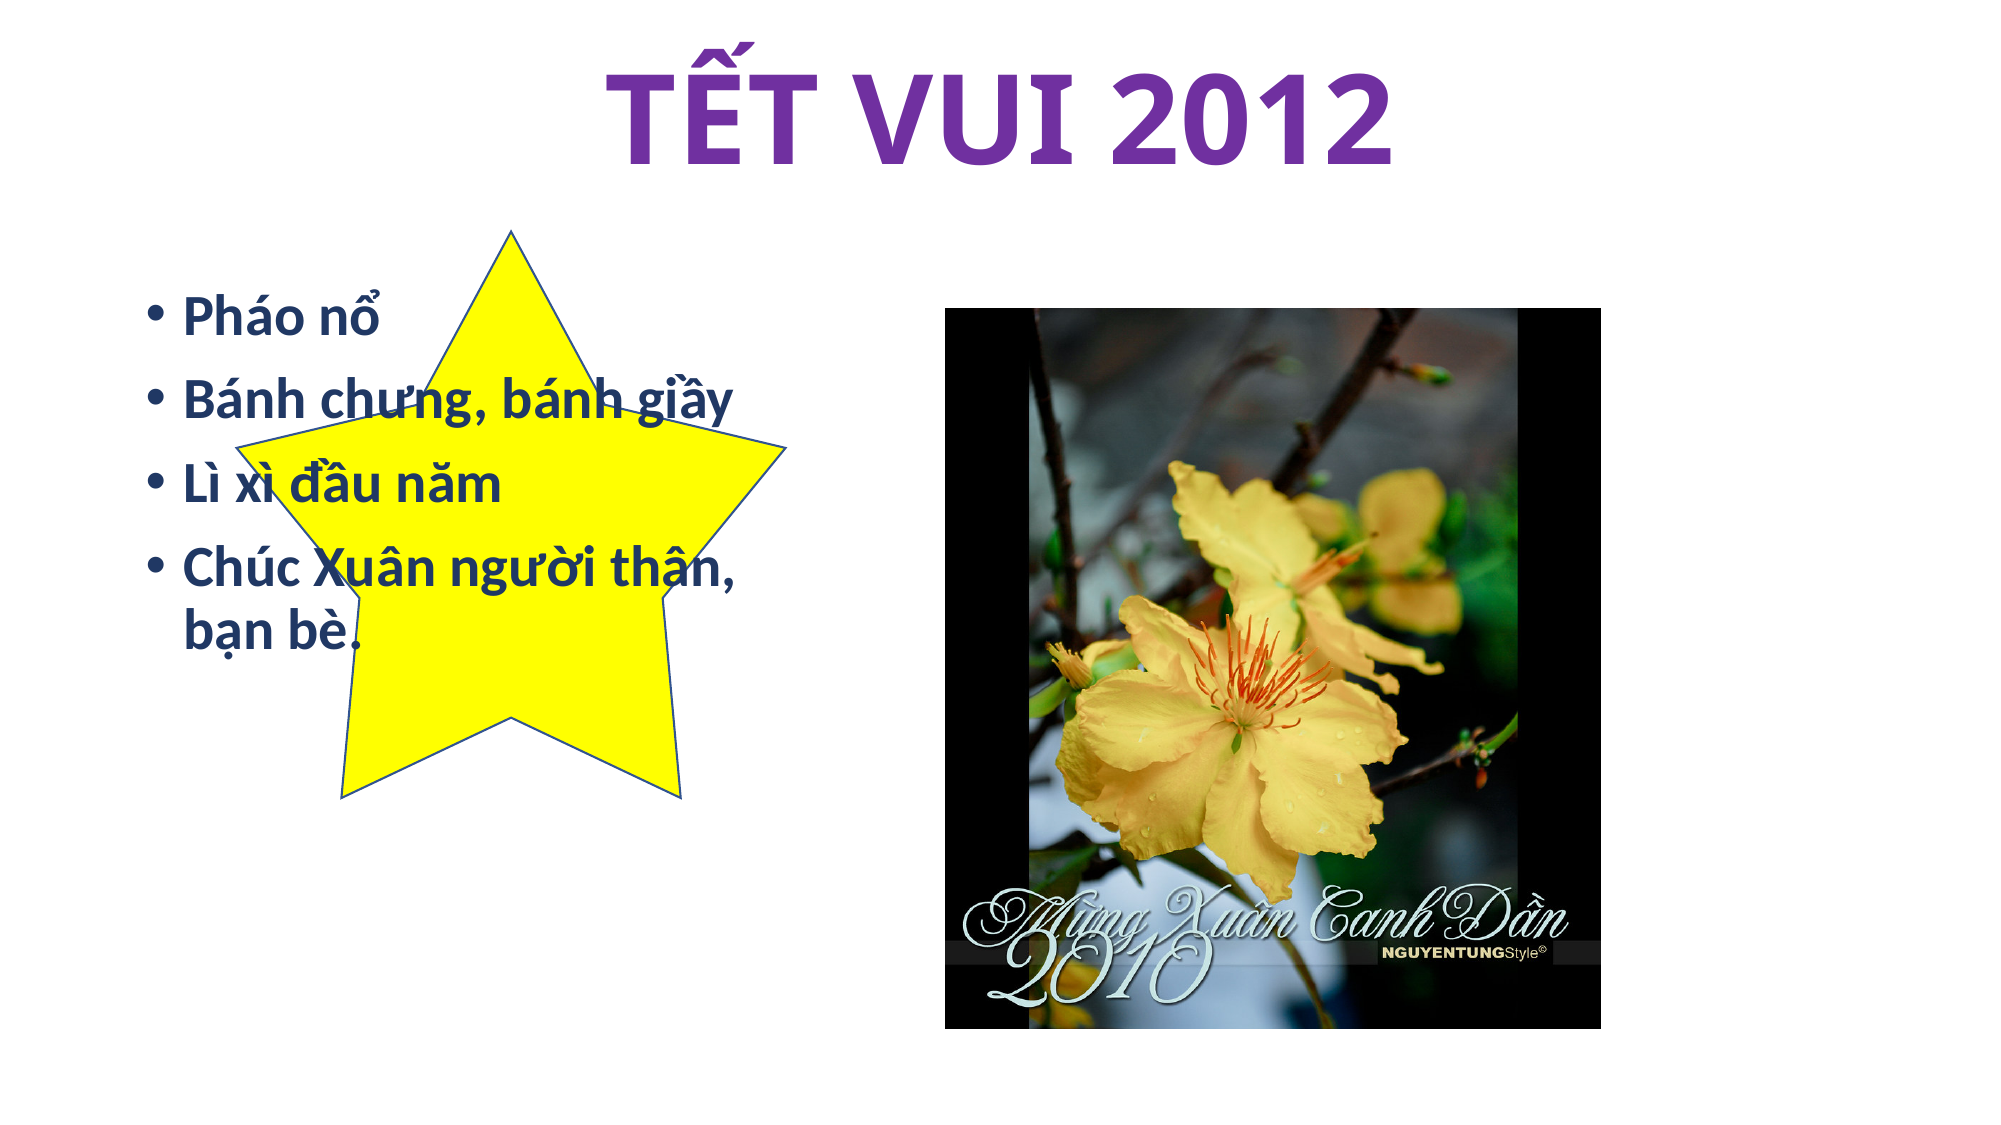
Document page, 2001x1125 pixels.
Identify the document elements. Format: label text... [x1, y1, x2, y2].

picture [945, 308, 1601, 1029]
title TẾT VUI 2012 [137, 16, 1863, 232]
text_box [485, 229, 537, 277]
list Pháo nổ Bánh chưng, bánh giầy Lì xì đầu năm Chúc Xuân người thân, bạn bè. [130, 277, 786, 1014]
